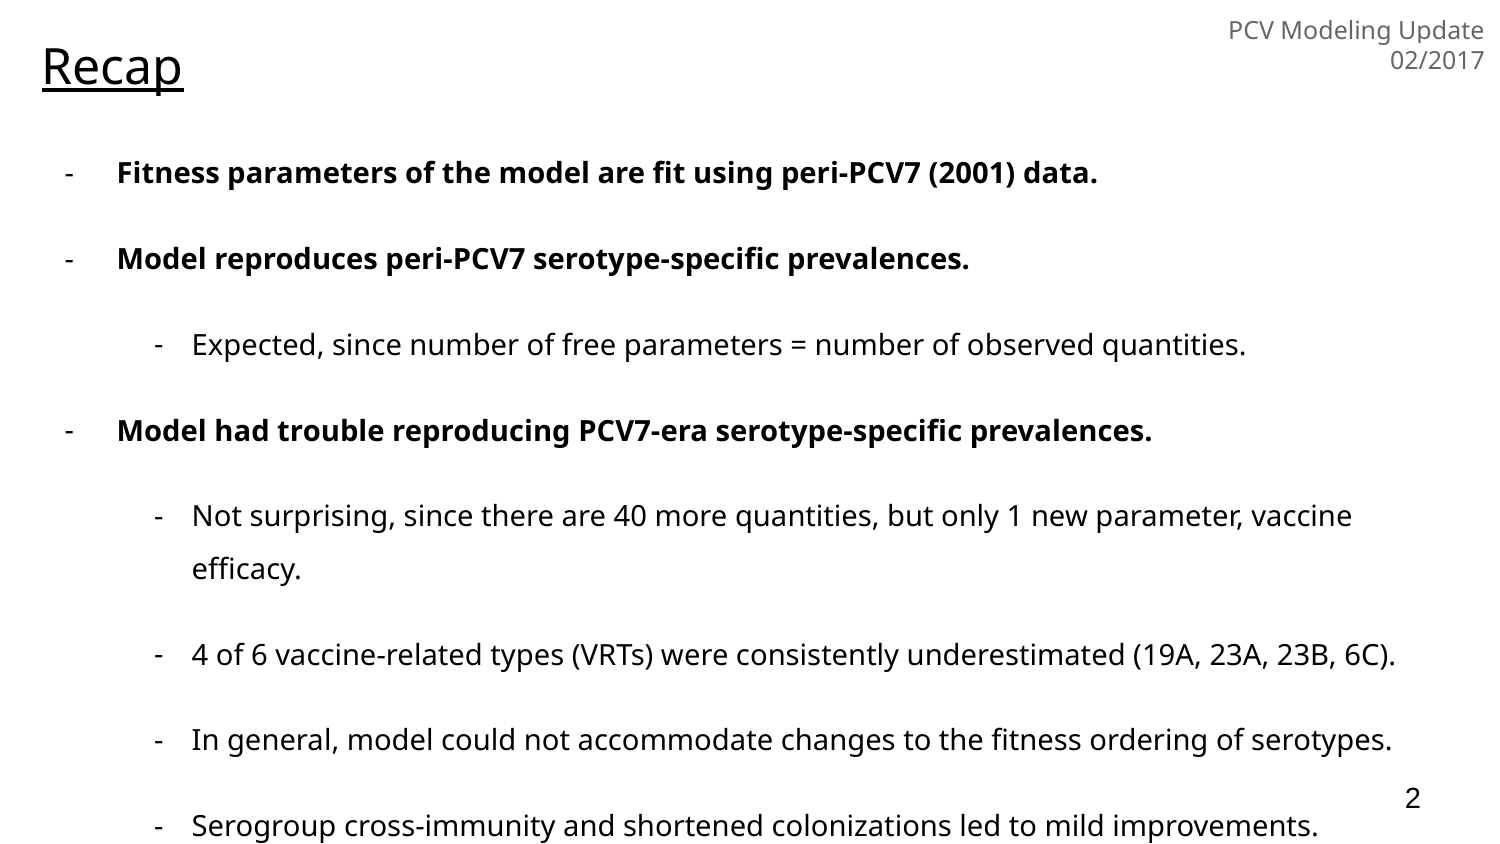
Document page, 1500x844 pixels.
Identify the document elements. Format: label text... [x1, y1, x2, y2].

slide_number ‹#› [1389, 764, 1480, 830]
text_box PCV Modeling Update 02/2017 [1120, 0, 1500, 65]
title Recap [26, 19, 1425, 114]
list Fitness parameters of the model are fit using peri-PCV7 (2001) data. Model reproduces peri-PCV7 serotype-specific prevalences. Expected, since number of free parameters = number of observed quantities. Model had trouble reproducing PCV7-era serotype-specific prevalences. Not surprising, since there are 40 more quantities, but only 1 new parameter, vaccine efficacy. 4 of 6 vaccine-related types (VRTs) were consistently underestimated (19A, 23A, 23B, 6C). In general, model could not accommodate changes to the fitness ordering of serotypes. Serogroup cross-immunity and shortened colonizations led to mild improvements. Details in Phase II Tasks 3 and 4 Report. [26, 122, 1473, 731]
